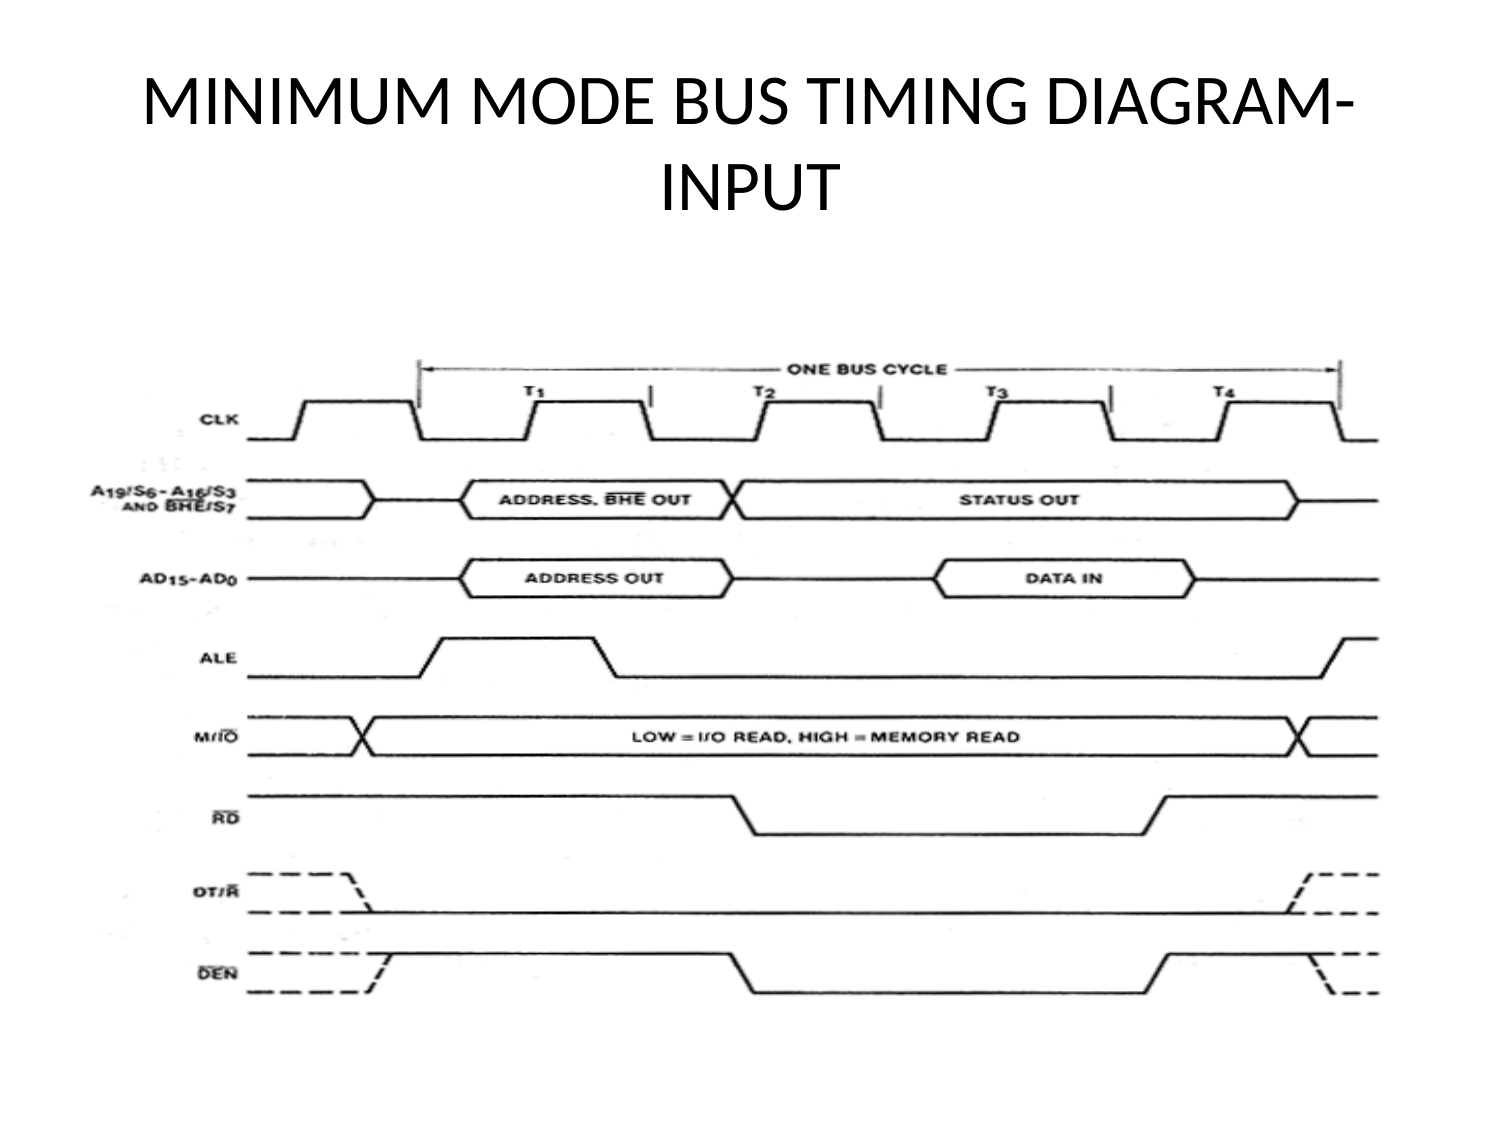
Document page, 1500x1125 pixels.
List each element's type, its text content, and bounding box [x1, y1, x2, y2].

picture [81, 355, 1388, 1001]
title MINIMUM MODE BUS TIMING DIAGRAM-INPUT [75, 45, 1425, 233]
